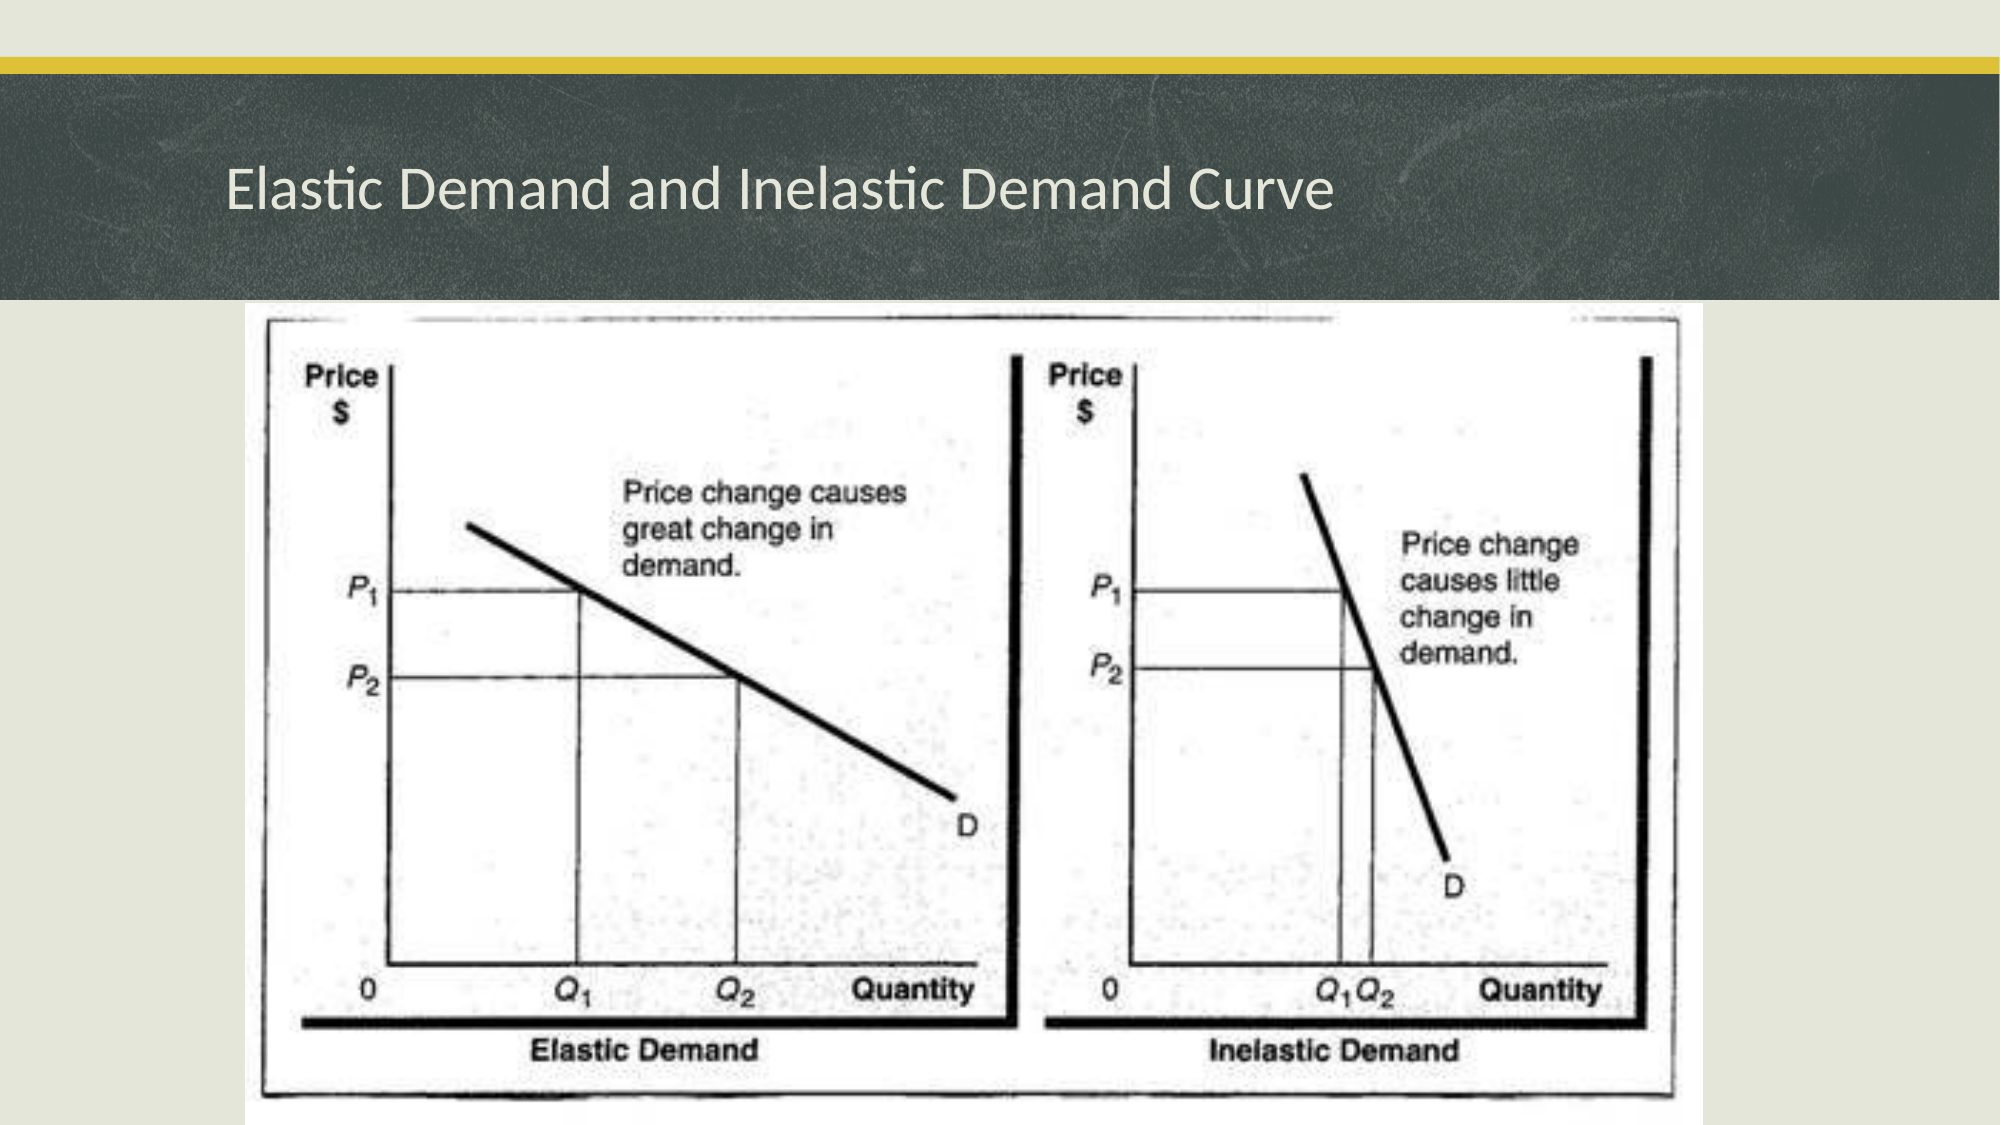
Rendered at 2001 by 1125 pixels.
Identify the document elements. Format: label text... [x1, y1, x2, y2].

picture [0, 74, 2000, 300]
title Elastic Demand and Inelastic Demand Curve [210, 76, 1790, 300]
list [244, 303, 1703, 1125]
